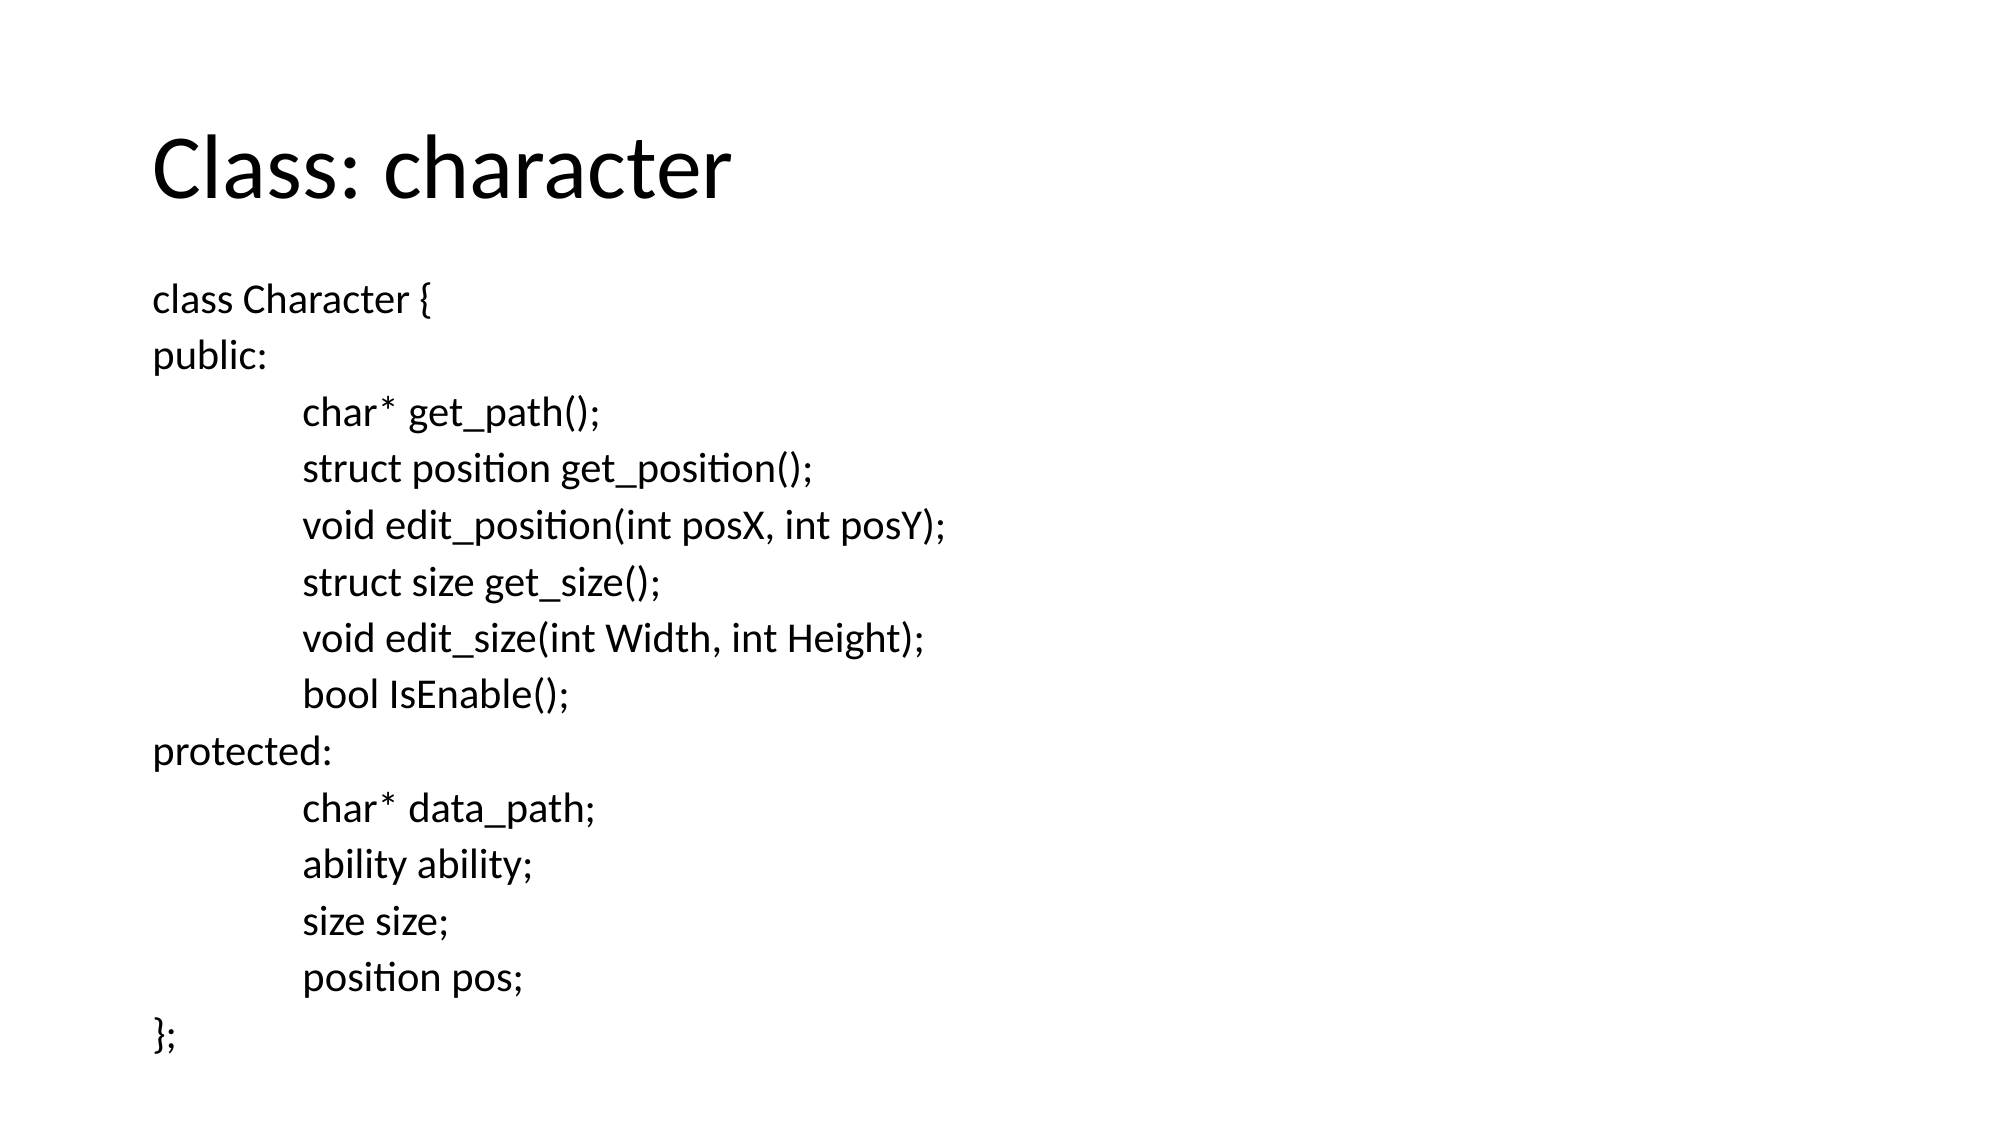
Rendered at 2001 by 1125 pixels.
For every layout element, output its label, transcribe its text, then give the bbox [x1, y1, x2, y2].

list class Character { public: char* get_path(); struct position get_position(); void edit_position(int posX, int posY); struct size get_size(); void edit_size(int Width, int Height); bool IsEnable(); protected: char* data_path; ability ability; size size; position pos; }; [137, 277, 1863, 992]
title Class: character [137, 59, 1863, 277]
